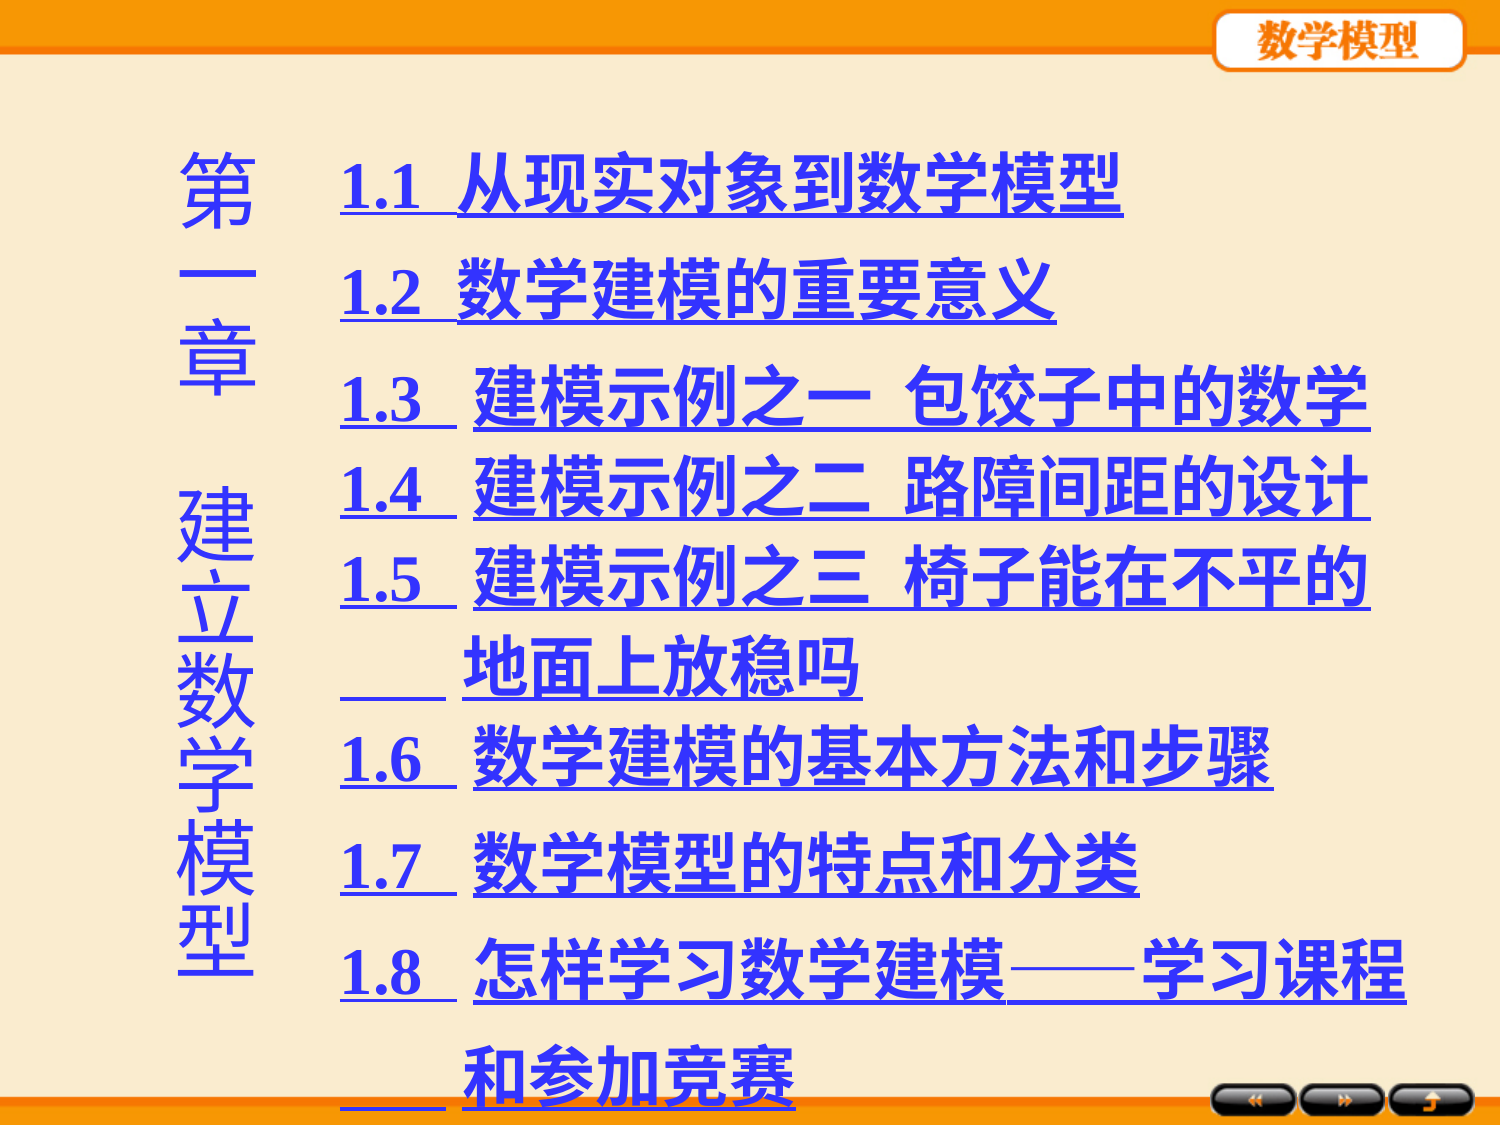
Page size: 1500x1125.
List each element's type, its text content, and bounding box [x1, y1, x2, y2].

text_box 1.1 从现实对象到数学模型 1.2 数学建模的重要意义 1.3 建模示例之一 包饺子中的数学 1.4 建模示例之二 路障间距的设计 1.5 建模示例之三 椅子能在不平的 地面上放稳吗 1.6 数学建模的基本方法和步骤 1.7 数学模型的特点和分类 1.8 怎样学习数学建模——学习课程 和参加竞赛 [324, 134, 1447, 1123]
picture [0, 0, 1500, 1125]
text_box 第 一章 建立数学模型 [159, 148, 278, 997]
